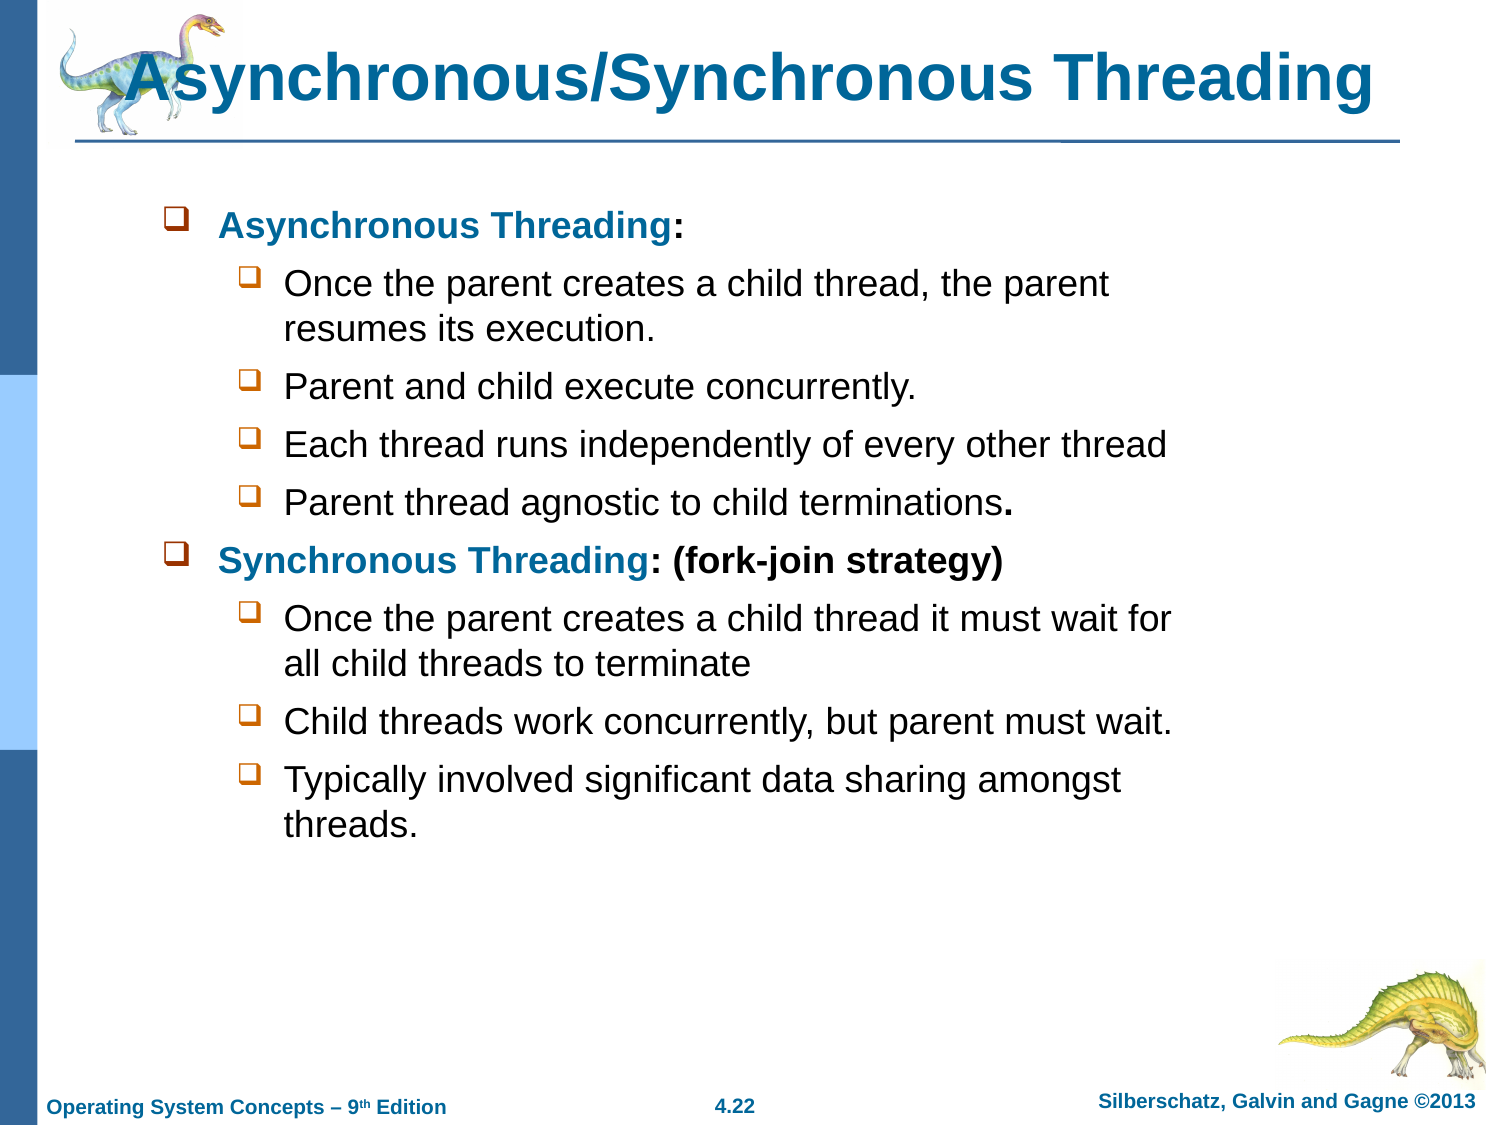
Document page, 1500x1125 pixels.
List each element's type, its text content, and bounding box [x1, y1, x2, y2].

picture [46, 0, 243, 149]
list Asynchronous Threading: Once the parent creates a child thread, the parent resumes its execution. Parent and child execute concurrently. Each thread runs independently of every other thread Parent thread agnostic to child terminations. Synchronous Threading: (fork-join strategy) Once the parent creates a child thread it must wait for all child threads to terminate Child threads work concurrently, but parent must wait. Typically involved significant data sharing amongst threads. [146, 193, 1205, 925]
picture [1275, 959, 1486, 1090]
title Asynchronous/Synchronous Threading [75, 26, 1425, 122]
